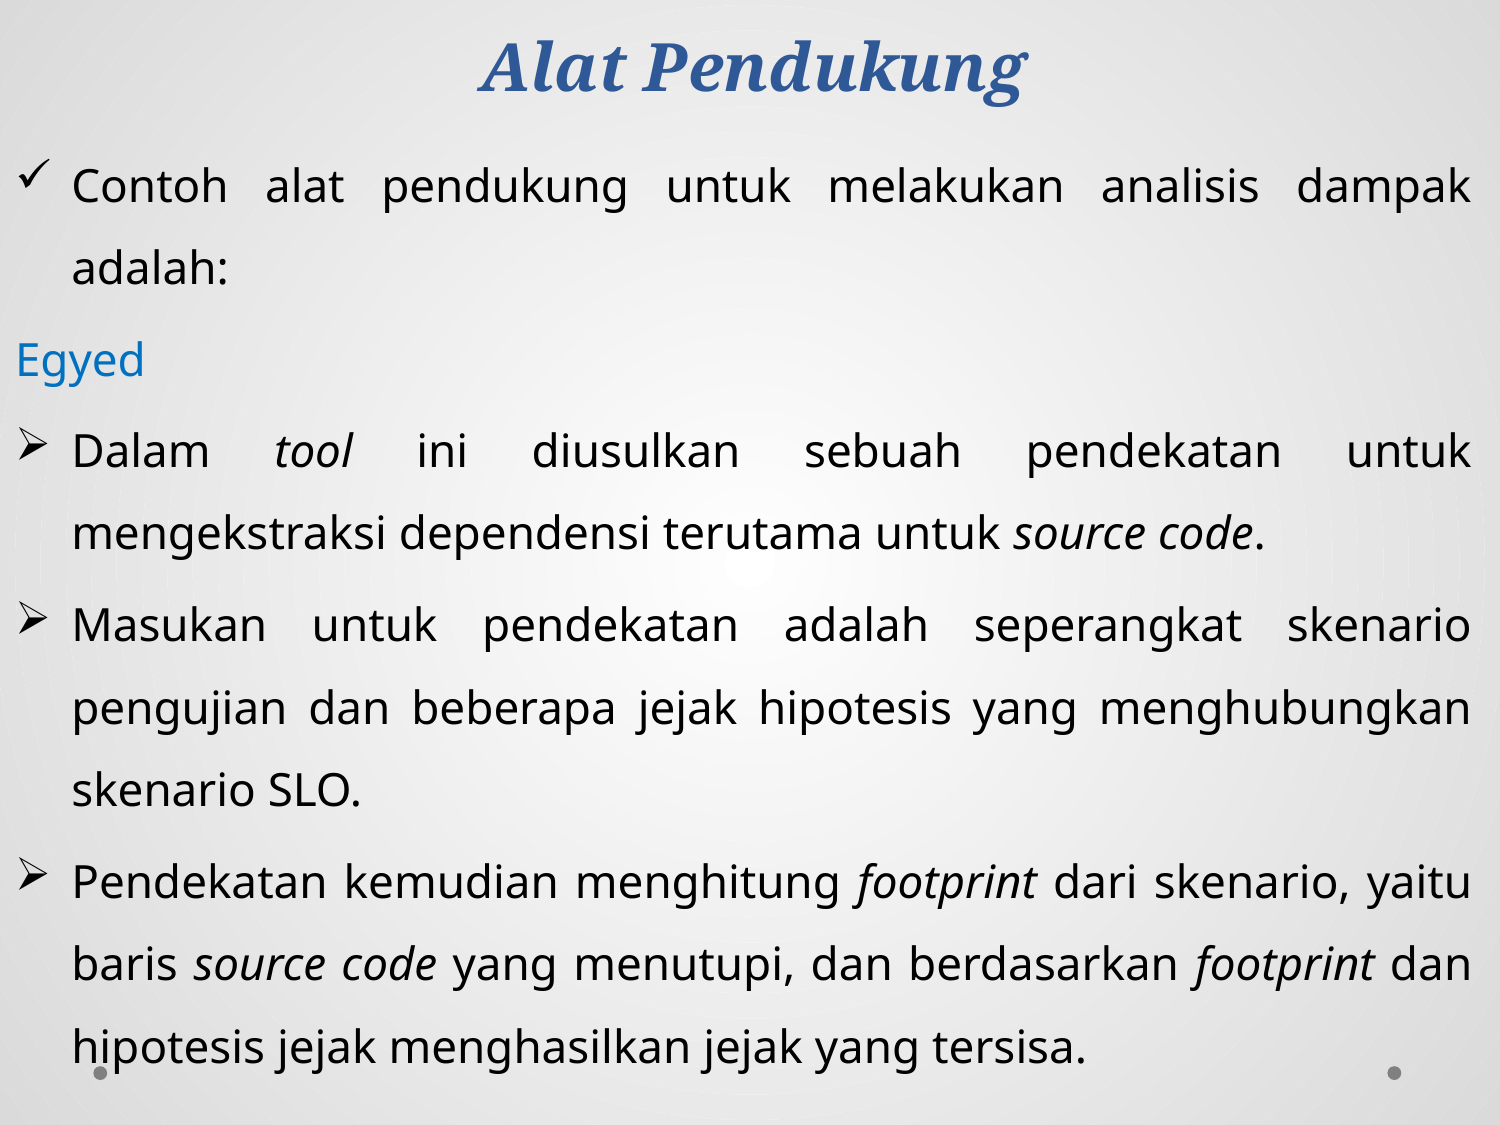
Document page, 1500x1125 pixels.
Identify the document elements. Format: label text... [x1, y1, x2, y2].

title Alat Pendukung [50, 0, 1475, 113]
list Contoh alat pendukung untuk melakukan analisis dampak adalah: Egyed Dalam tool ini diusulkan sebuah pendekatan untuk mengekstraksi dependensi terutama untuk source code. Masukan untuk pendekatan adalah seperangkat skenario pengujian dan beberapa jejak hipotesis yang menghubungkan skenario SLO. Pendekatan kemudian menghitung footprint dari skenario, yaitu baris source code yang menutupi, dan berdasarkan footprint dan hipotesis jejak menghasilkan jejak yang tersisa. [0, 121, 1488, 1125]
